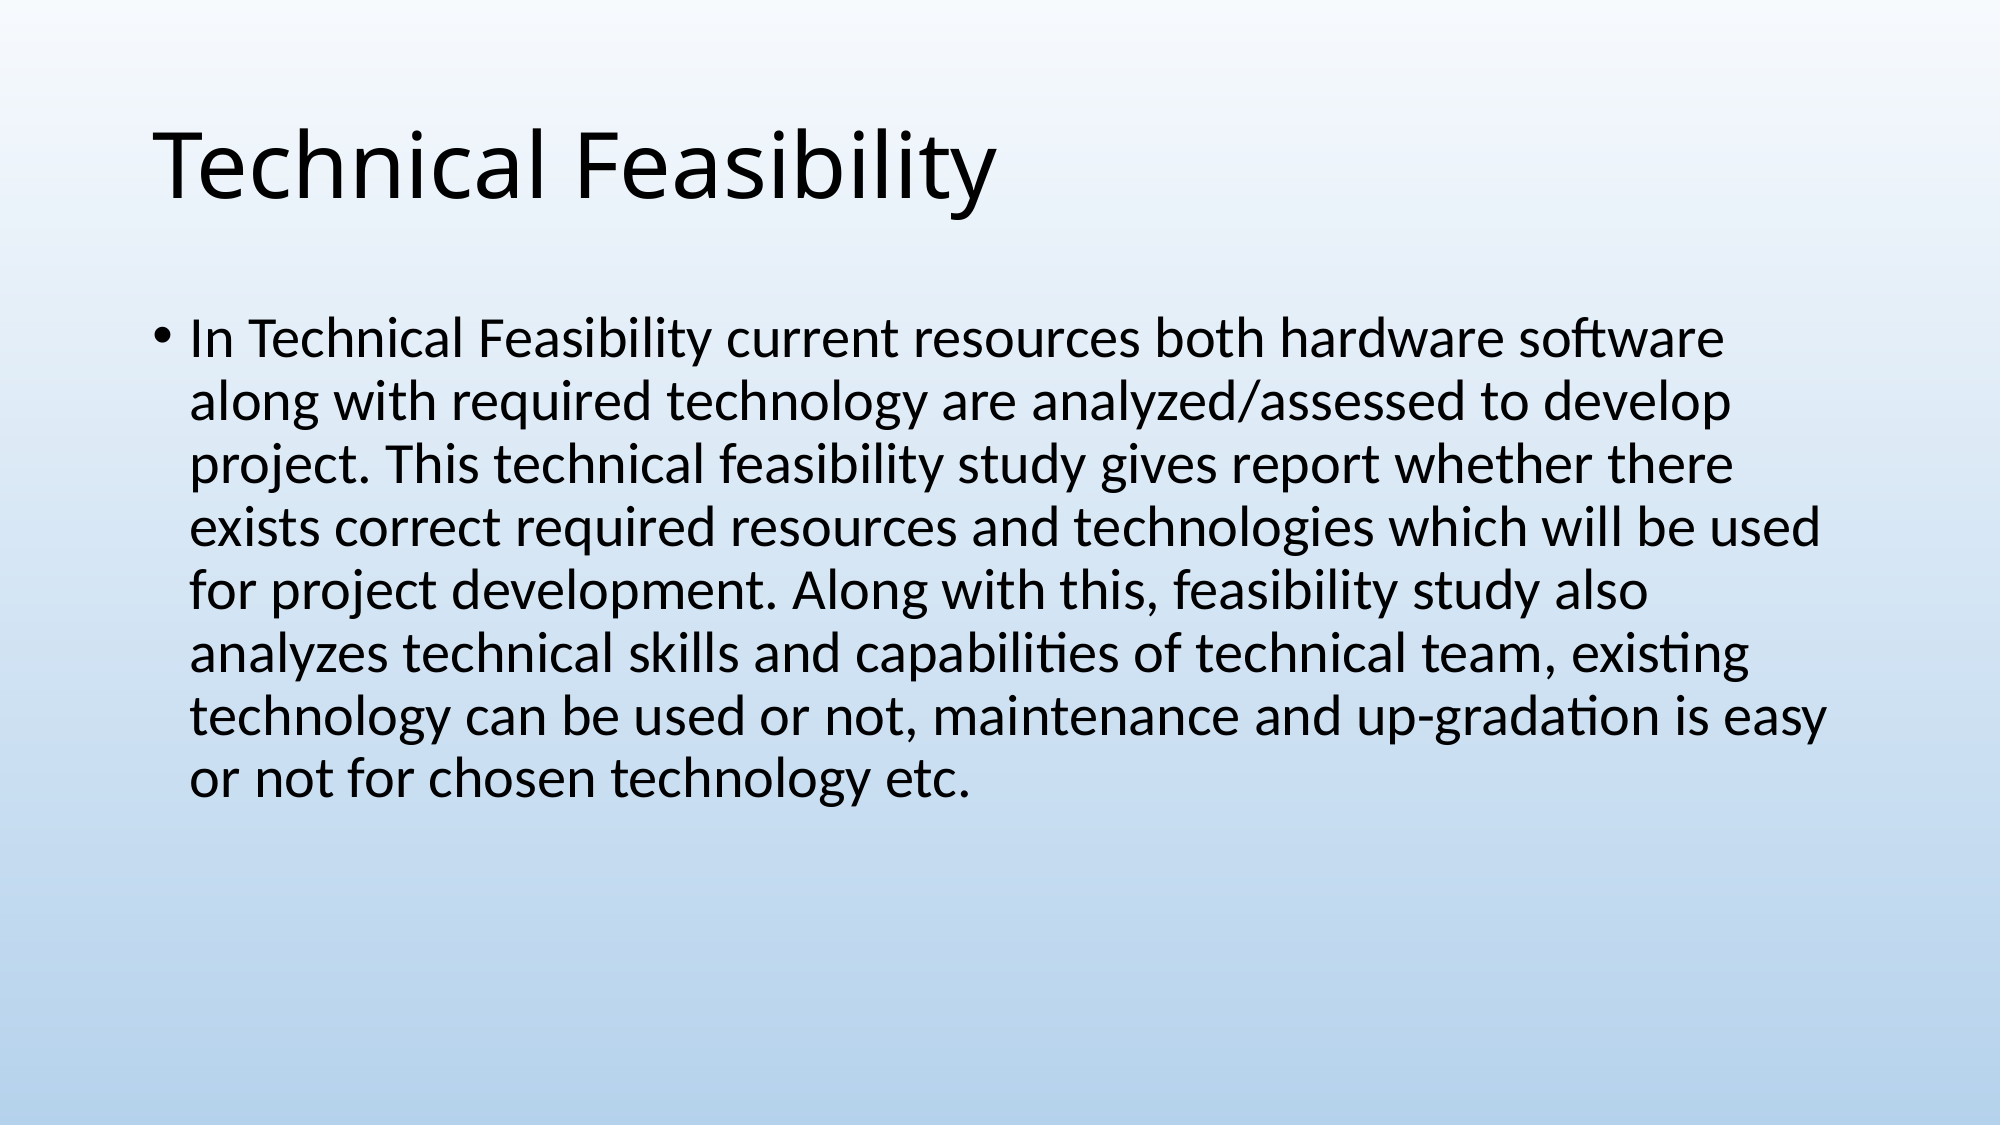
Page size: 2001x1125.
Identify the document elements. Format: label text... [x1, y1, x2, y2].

title Technical Feasibility [137, 59, 1863, 278]
list In Technical Feasibility current resources both hardware software along with required technology are analyzed/assessed to develop project. This technical feasibility study gives report whether there exists correct required resources and technologies which will be used for project development. Along with this, feasibility study also analyzes technical skills and capabilities of technical team, existing technology can be used or not, maintenance and up-gradation is easy or not for chosen technology etc. [137, 299, 1863, 1014]
